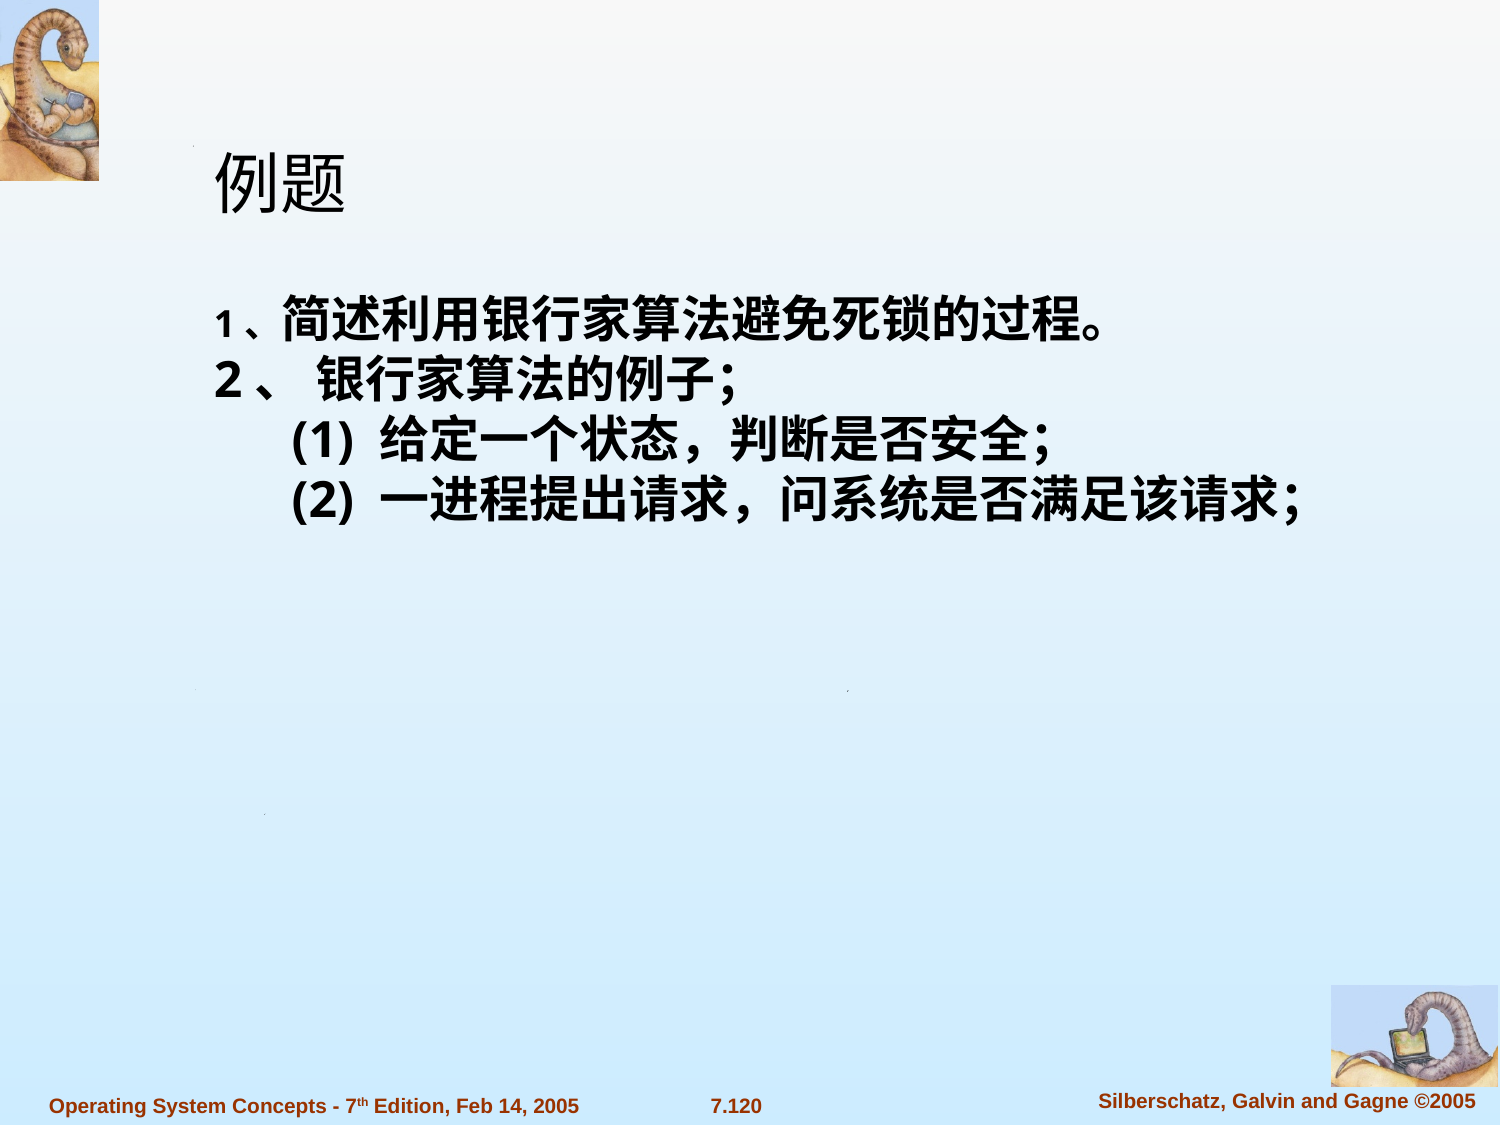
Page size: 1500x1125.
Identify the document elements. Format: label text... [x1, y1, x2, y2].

title 例题 [198, 164, 1474, 230]
picture [0, 0, 99, 181]
picture [1331, 985, 1498, 1087]
list 1、简述利用银行家算法避免死锁的过程。 2、 银行家算法的例子； (1) 给定一个状态，判断是否安全； (2) 一进程提出请求，问系统是否满足该请求； [198, 279, 1368, 755]
